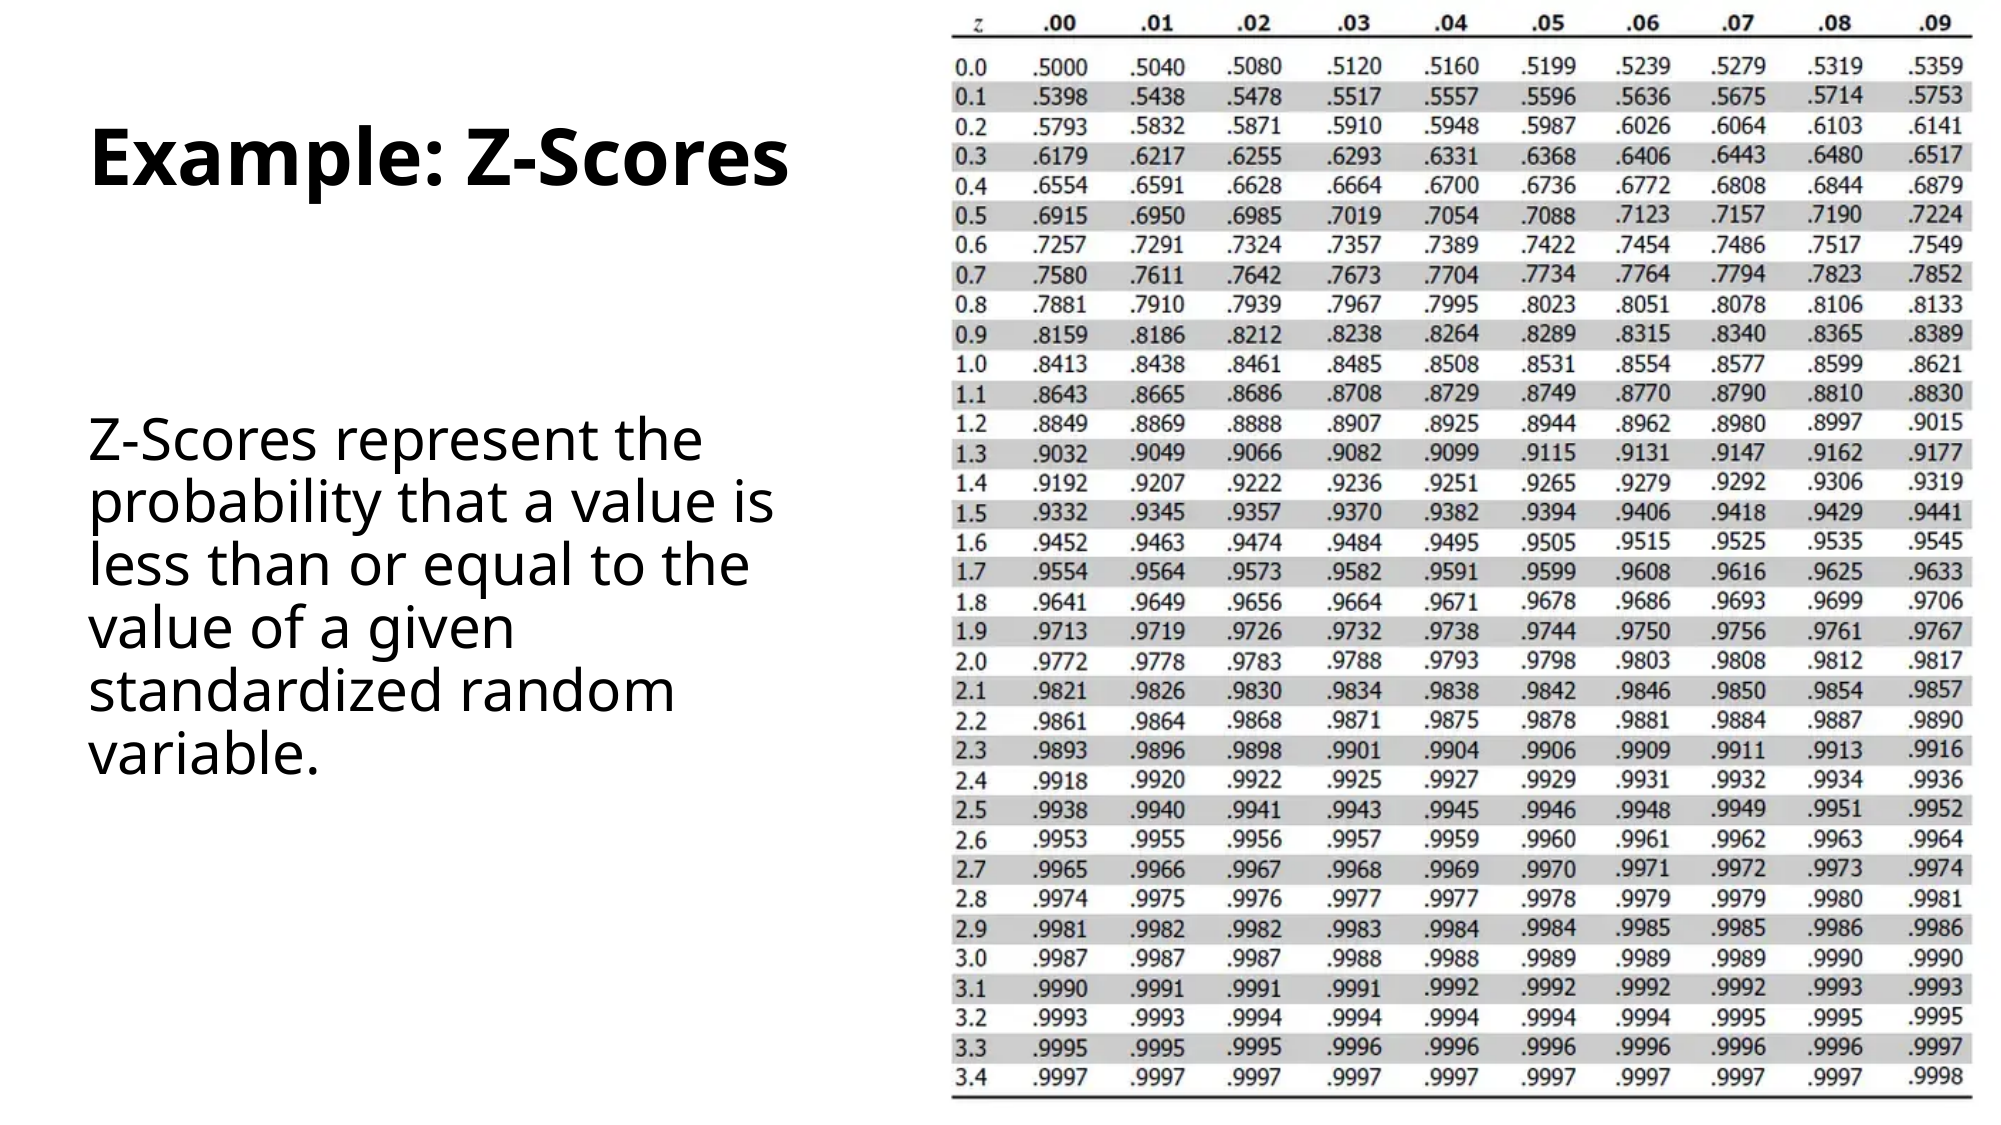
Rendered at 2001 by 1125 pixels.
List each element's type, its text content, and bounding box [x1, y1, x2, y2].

list Z-Scores represent the probability that a value is less than or equal to the value of a given standardized random variable. [68, 252, 866, 1000]
picture [923, 0, 2000, 1125]
title Example: Z-Scores [68, 97, 923, 223]
